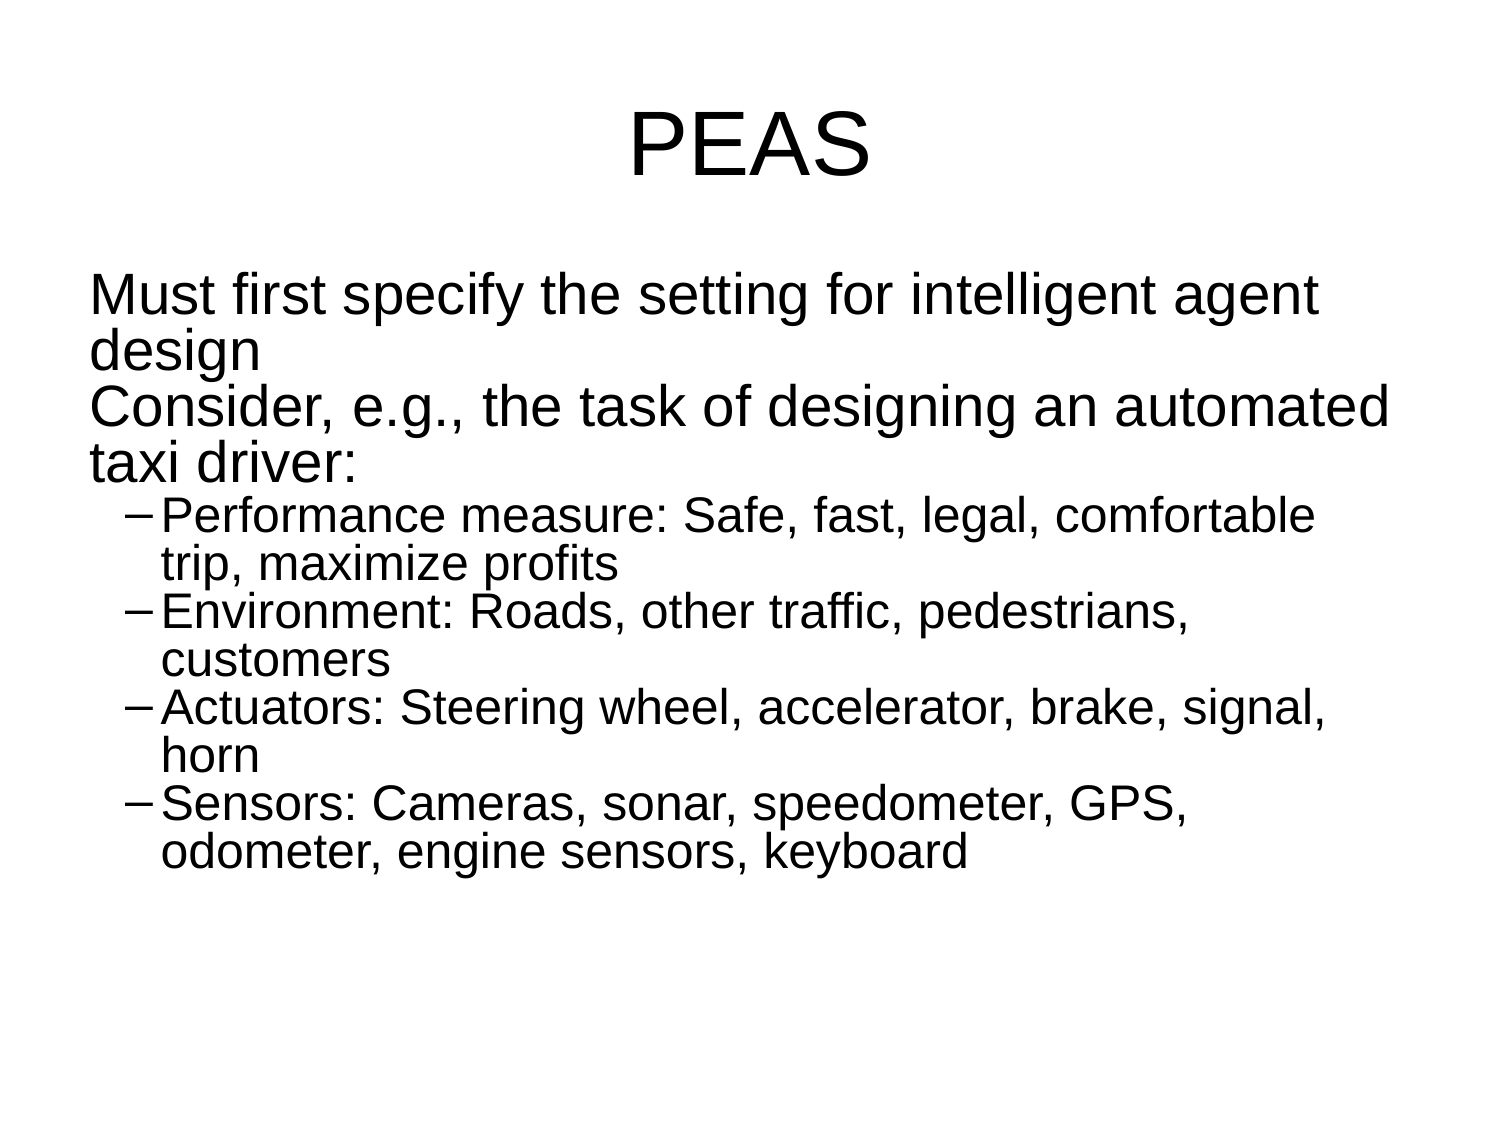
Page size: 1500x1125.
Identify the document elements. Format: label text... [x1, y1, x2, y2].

text_box Must first specify the setting for intelligent agent design Consider, e.g., the task of designing an automated taxi driver: Performance measure: Safe, fast, legal, comfortable trip, maximize profits Environment: Roads, other traffic, pedestrians, customers Actuators: Steering wheel, accelerator, brake, signal, horn Sensors: Cameras, sonar, speedometer, GPS, odometer, engine sensors, keyboard [75, 262, 1425, 1005]
text_box PEAS [75, 44, 1425, 233]
